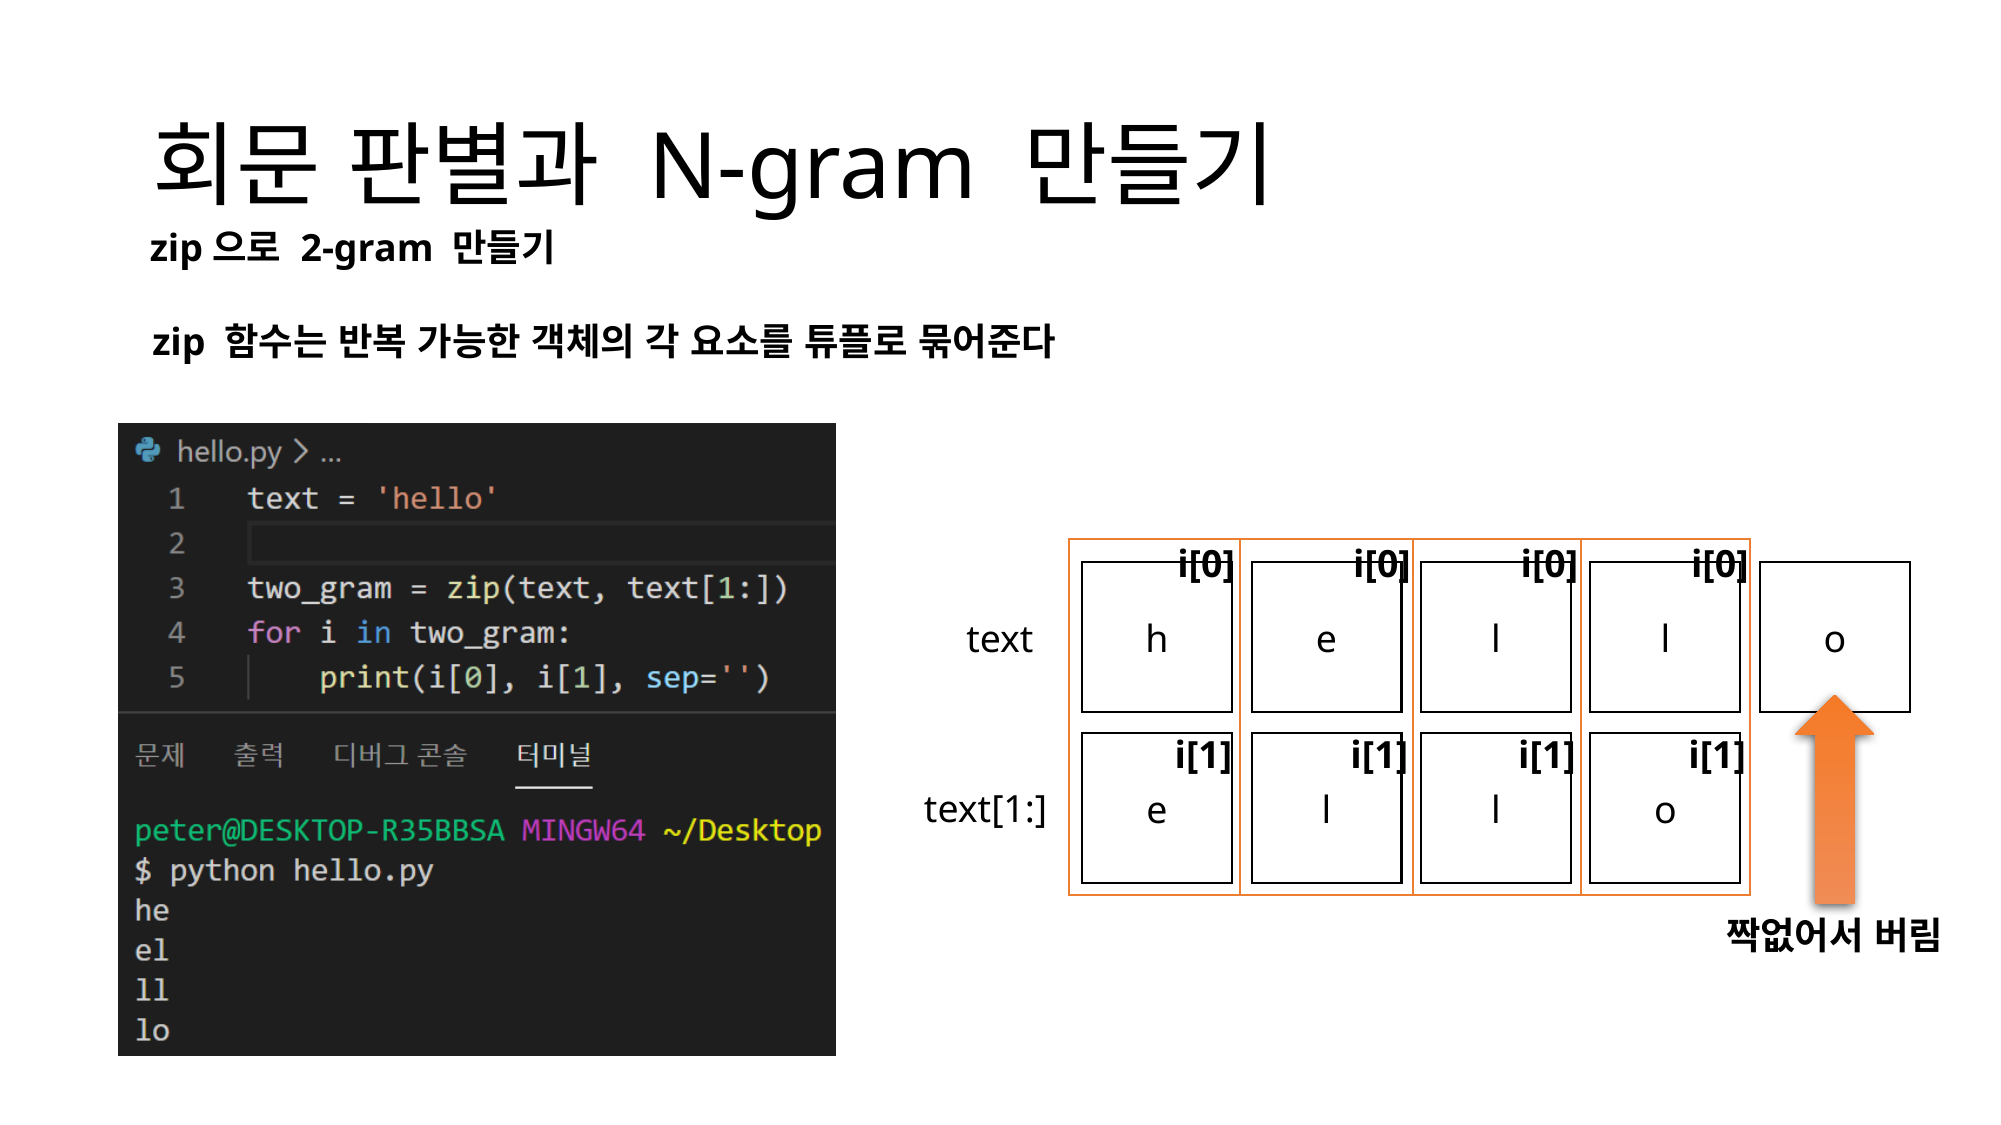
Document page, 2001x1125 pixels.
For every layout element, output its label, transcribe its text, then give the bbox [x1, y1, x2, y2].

text_box i[0] [1505, 532, 1594, 592]
text_box i[1] [1335, 723, 1424, 784]
text_box i[1] [1503, 723, 1592, 784]
text_box [1412, 592, 1582, 732]
text_box [1412, 784, 1582, 896]
picture [118, 423, 836, 1056]
text_box e [1081, 732, 1233, 884]
text_box o [1759, 561, 1911, 713]
text_box [1068, 538, 1239, 896]
text_box l [1251, 732, 1403, 884]
text_box [1795, 694, 1875, 904]
text_box [1582, 784, 1751, 896]
text_box i[1] [1159, 723, 1248, 784]
text_box text [951, 607, 1049, 667]
text_box i[0] [1338, 532, 1427, 592]
text_box zip으로 2-gram 만들기 [135, 216, 571, 277]
text_box i[0] [1676, 532, 1764, 592]
text_box 짝없어서 버림 [1711, 904, 1959, 965]
text_box l [1420, 732, 1572, 884]
text_box [1239, 592, 1412, 896]
text_box h [1081, 561, 1233, 713]
text_box i[0] [1162, 532, 1251, 592]
text_box text[1:] [909, 778, 1062, 838]
text_box l [1589, 561, 1741, 713]
text_box i[1] [1673, 723, 1762, 784]
text_box [1251, 538, 1338, 561]
text_box [1594, 538, 1676, 561]
text_box e [1251, 561, 1403, 713]
text_box o [1589, 732, 1741, 884]
text_box zip 함수는 반복 가능한 객체의 각 요소를 튜플로 묶어준다 [137, 310, 1233, 371]
text_box [1427, 538, 1505, 561]
title 회문 판별과 N-gram 만들기 [137, 59, 1863, 278]
text_box [1582, 592, 1751, 732]
text_box l [1420, 561, 1572, 713]
